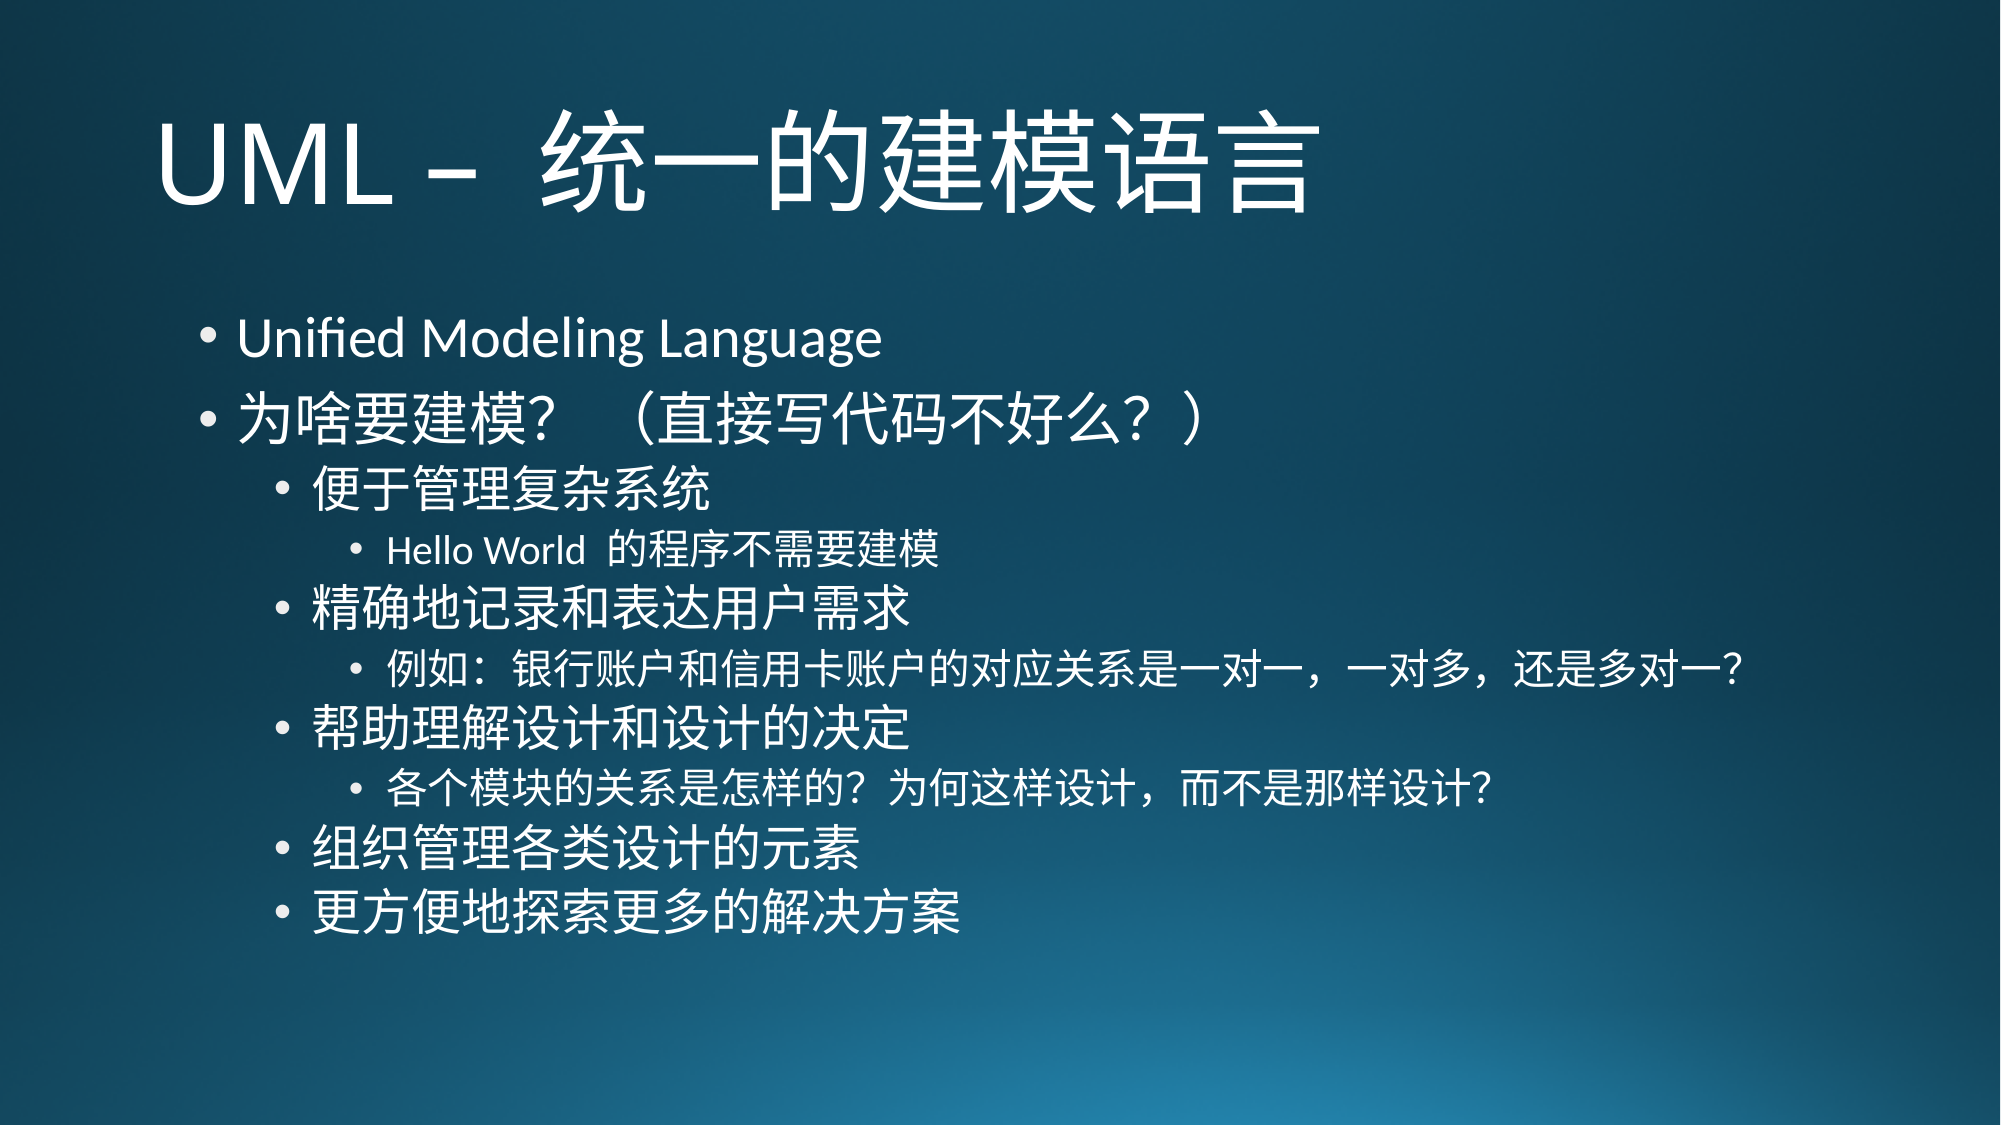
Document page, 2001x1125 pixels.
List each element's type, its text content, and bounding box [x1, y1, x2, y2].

title UML – 统一的建模语言 [137, 59, 1863, 278]
picture [0, 0, 2001, 1125]
list Unified Modeling Language 为啥要建模？ （直接写代码不好么？） 便于管理复杂系统 Hello World 的程序不需要建模 精确地记录和表达用户需求 例如：银行账户和信用卡账户的对应关系是一对一，一对多，还是多对一？ 帮助理解设计和设计的决定 各个模块的关系是怎样的？为何这样设计，而不是那样设计？ 组织管理各类设计的元素 更方便地探索更多的解决方案 [183, 299, 1863, 1014]
